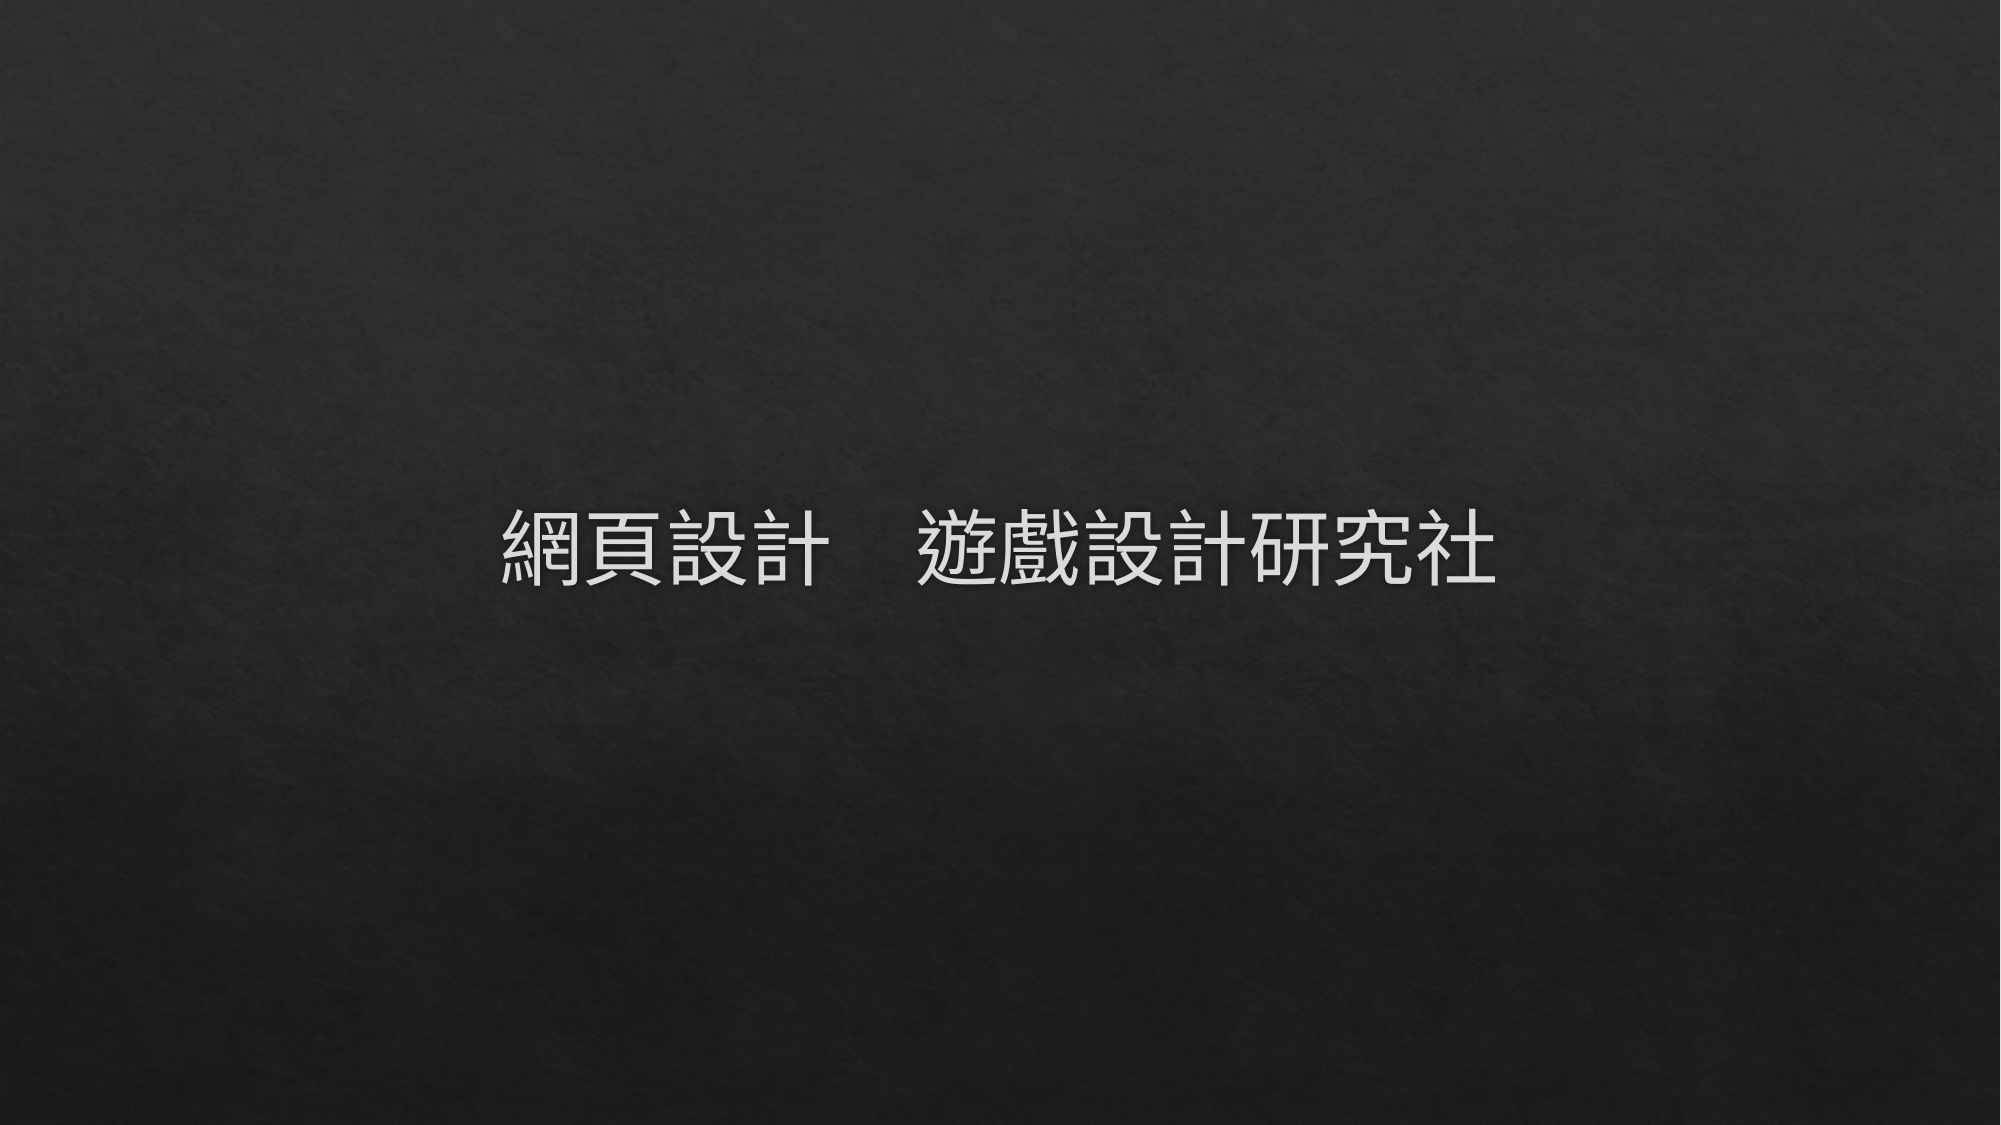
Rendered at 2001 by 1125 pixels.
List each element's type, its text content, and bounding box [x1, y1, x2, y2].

title 網頁設計 遊戲設計研究社 [149, 467, 1849, 627]
